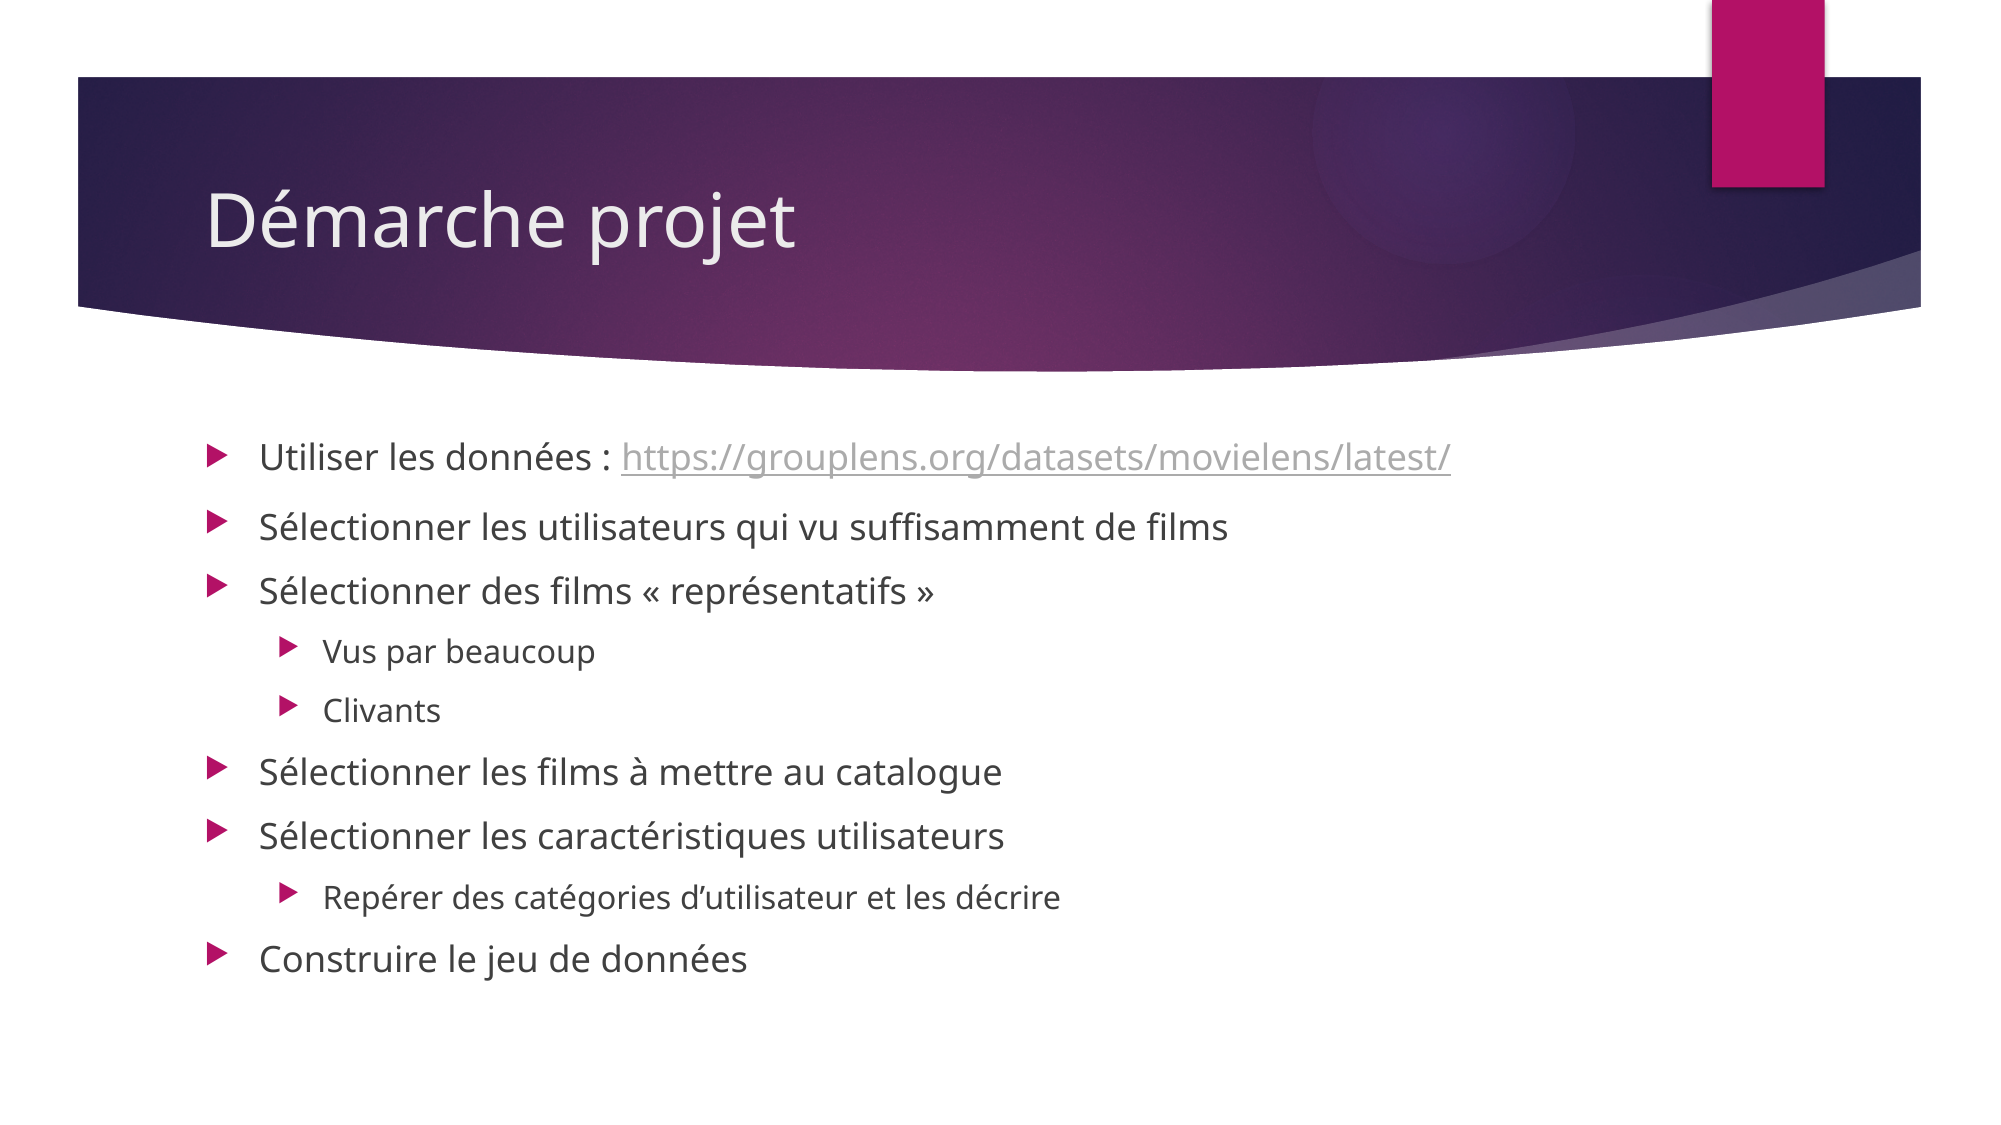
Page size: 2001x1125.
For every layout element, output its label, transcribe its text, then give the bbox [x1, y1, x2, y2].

title Démarche projet [189, 159, 1627, 276]
list Utiliser les données : https://grouplens.org/datasets/movielens/latest/ Sélectionner les utilisateurs qui vu suffisamment de films Sélectionner des films « représentatifs » Vus par beaucoup Clivants Sélectionner les films à mettre au catalogue Sélectionner les caractéristiques utilisateurs Repérer des catégories d’utilisateur et les décrire Construire le jeu de données [189, 427, 1638, 988]
